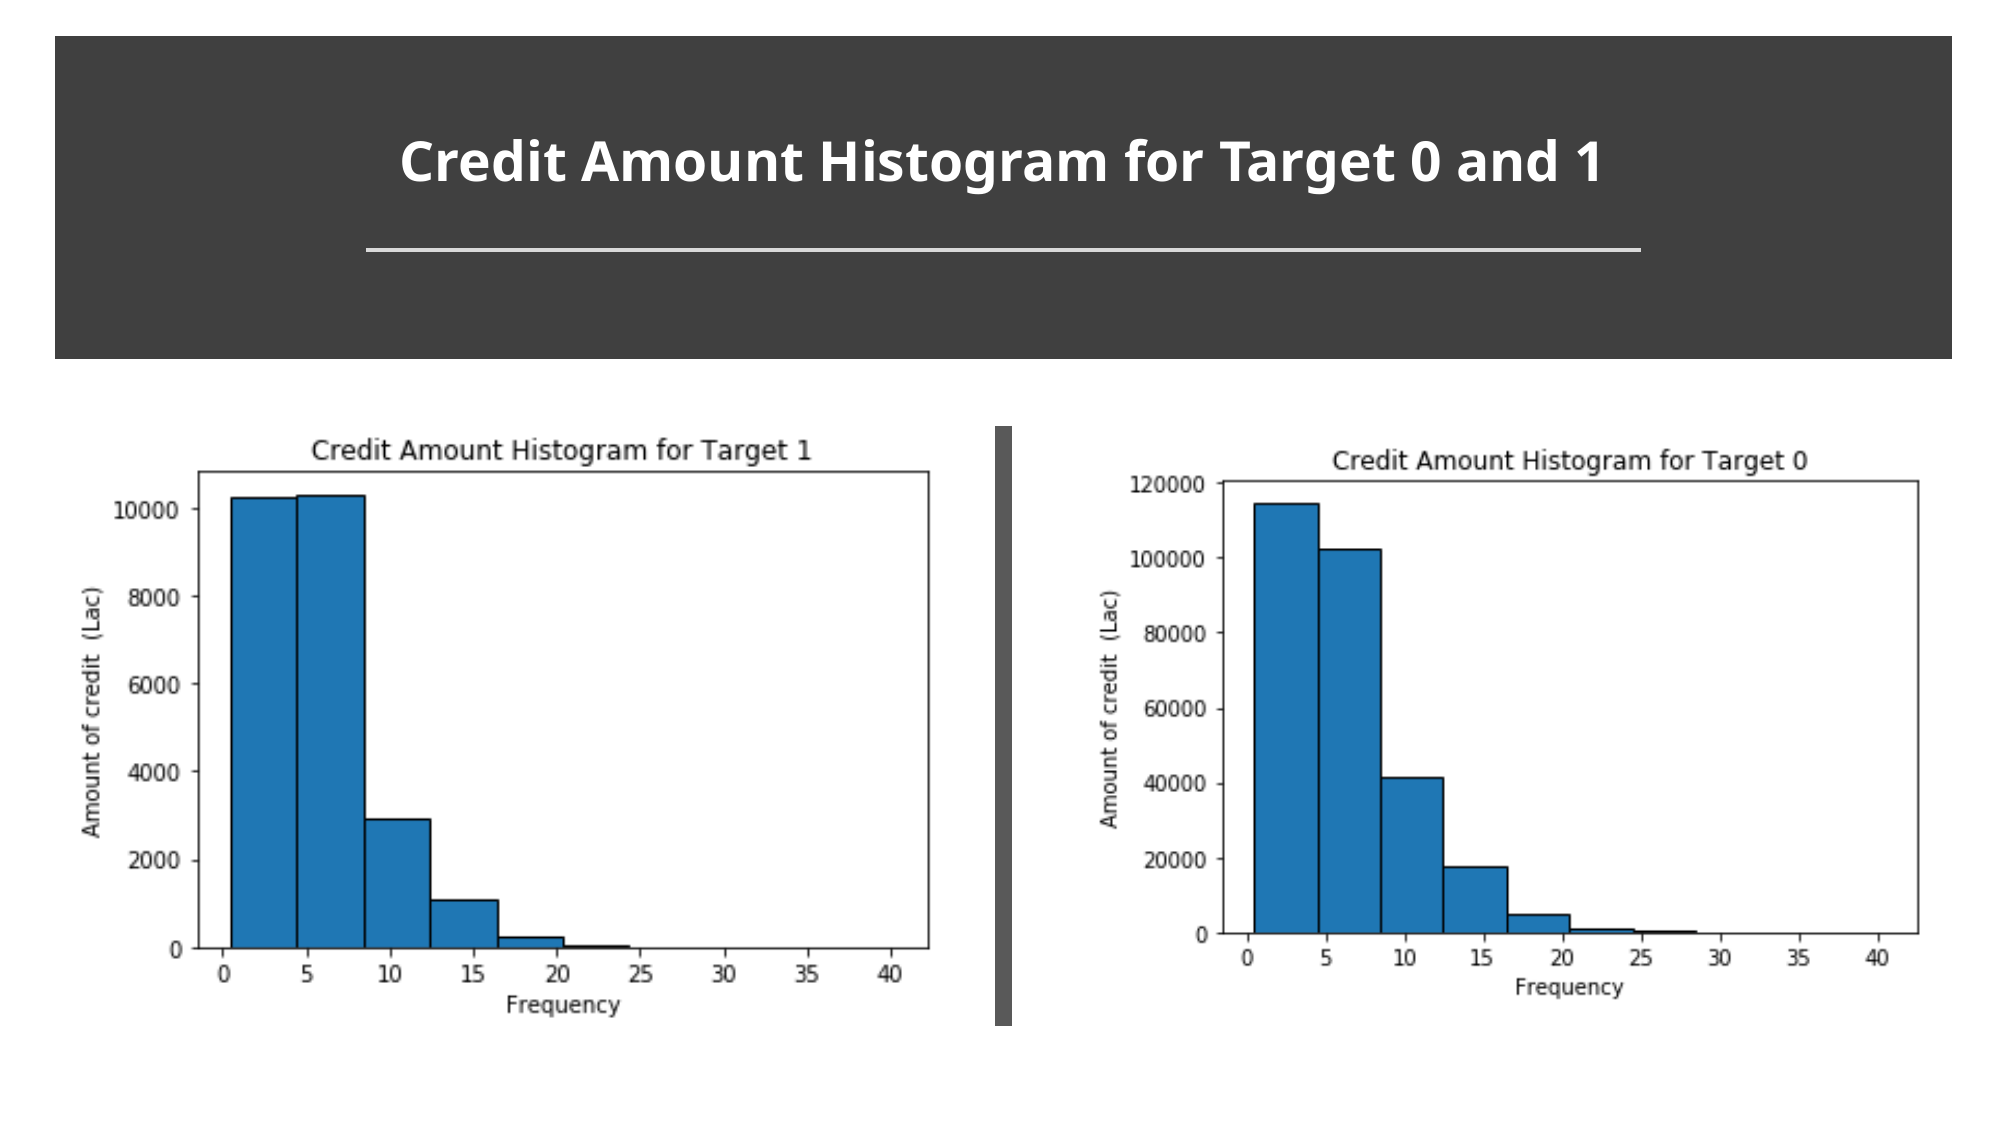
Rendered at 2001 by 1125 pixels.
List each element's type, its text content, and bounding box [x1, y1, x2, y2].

text_box [64, 45, 1942, 350]
picture [54, 421, 950, 1031]
text_box Credit Amount Histogram for Target 0 and 1 [89, 71, 1917, 224]
picture [1057, 437, 1953, 1014]
